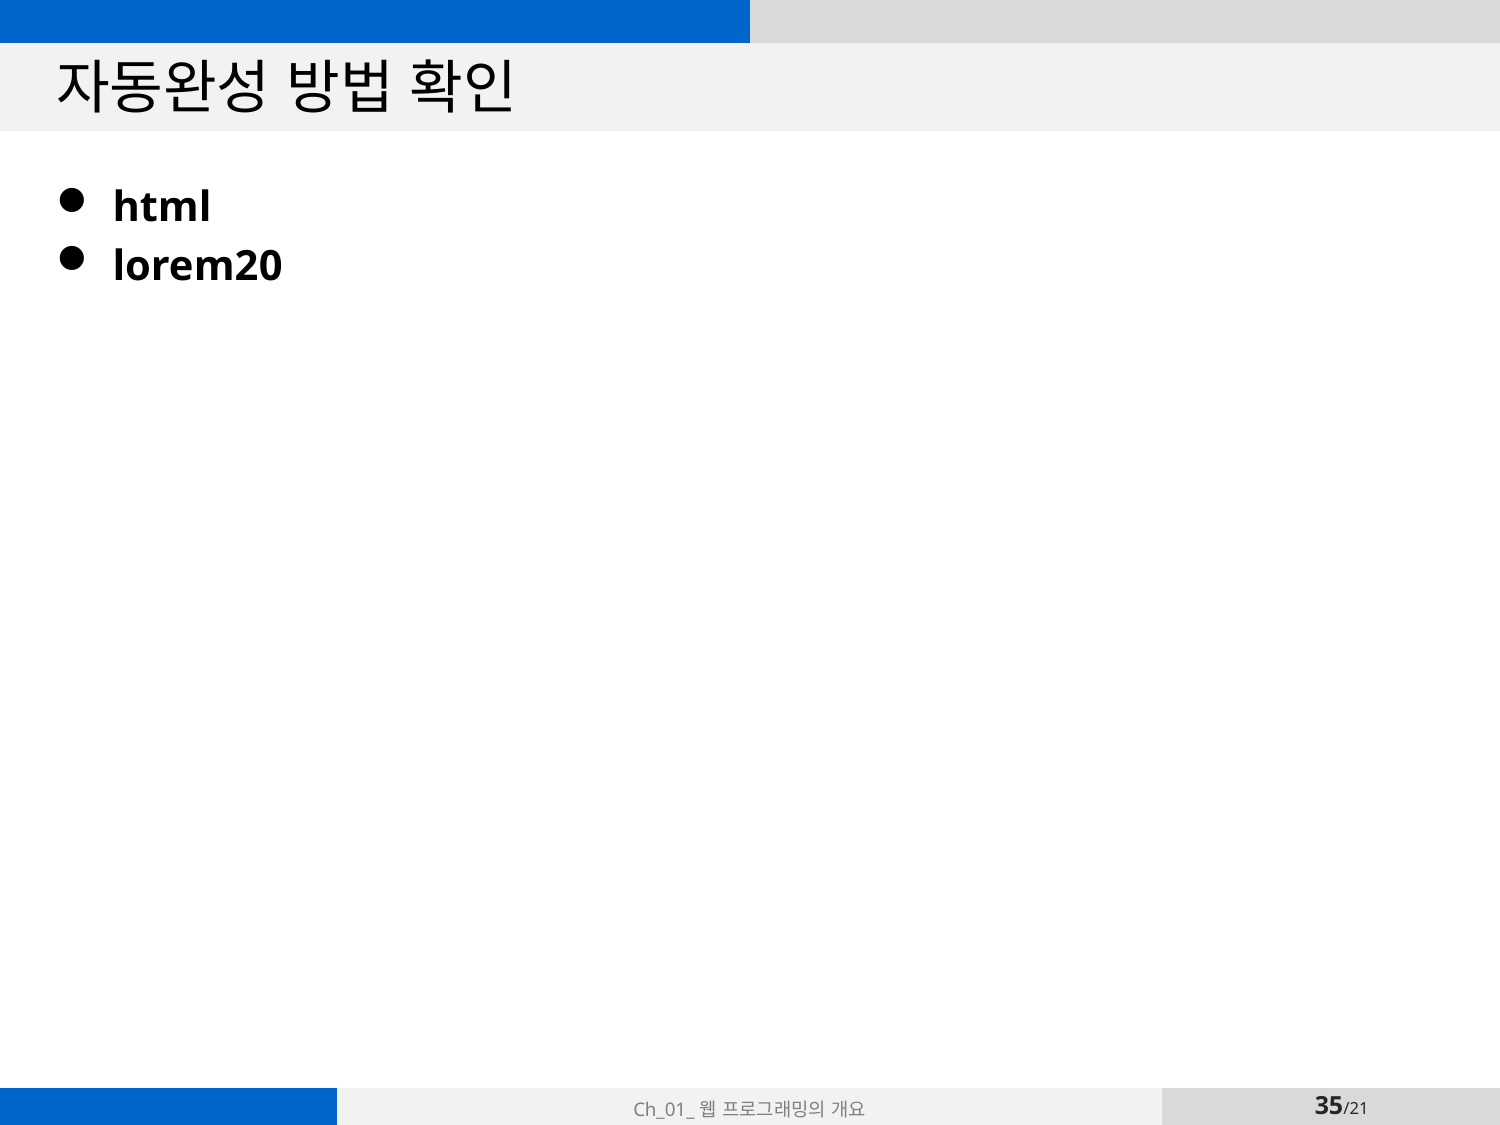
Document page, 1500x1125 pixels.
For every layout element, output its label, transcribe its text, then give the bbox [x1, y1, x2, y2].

title 자동완성 방법 확인 [41, 42, 1459, 128]
list html lorem20 [41, 172, 1426, 1048]
